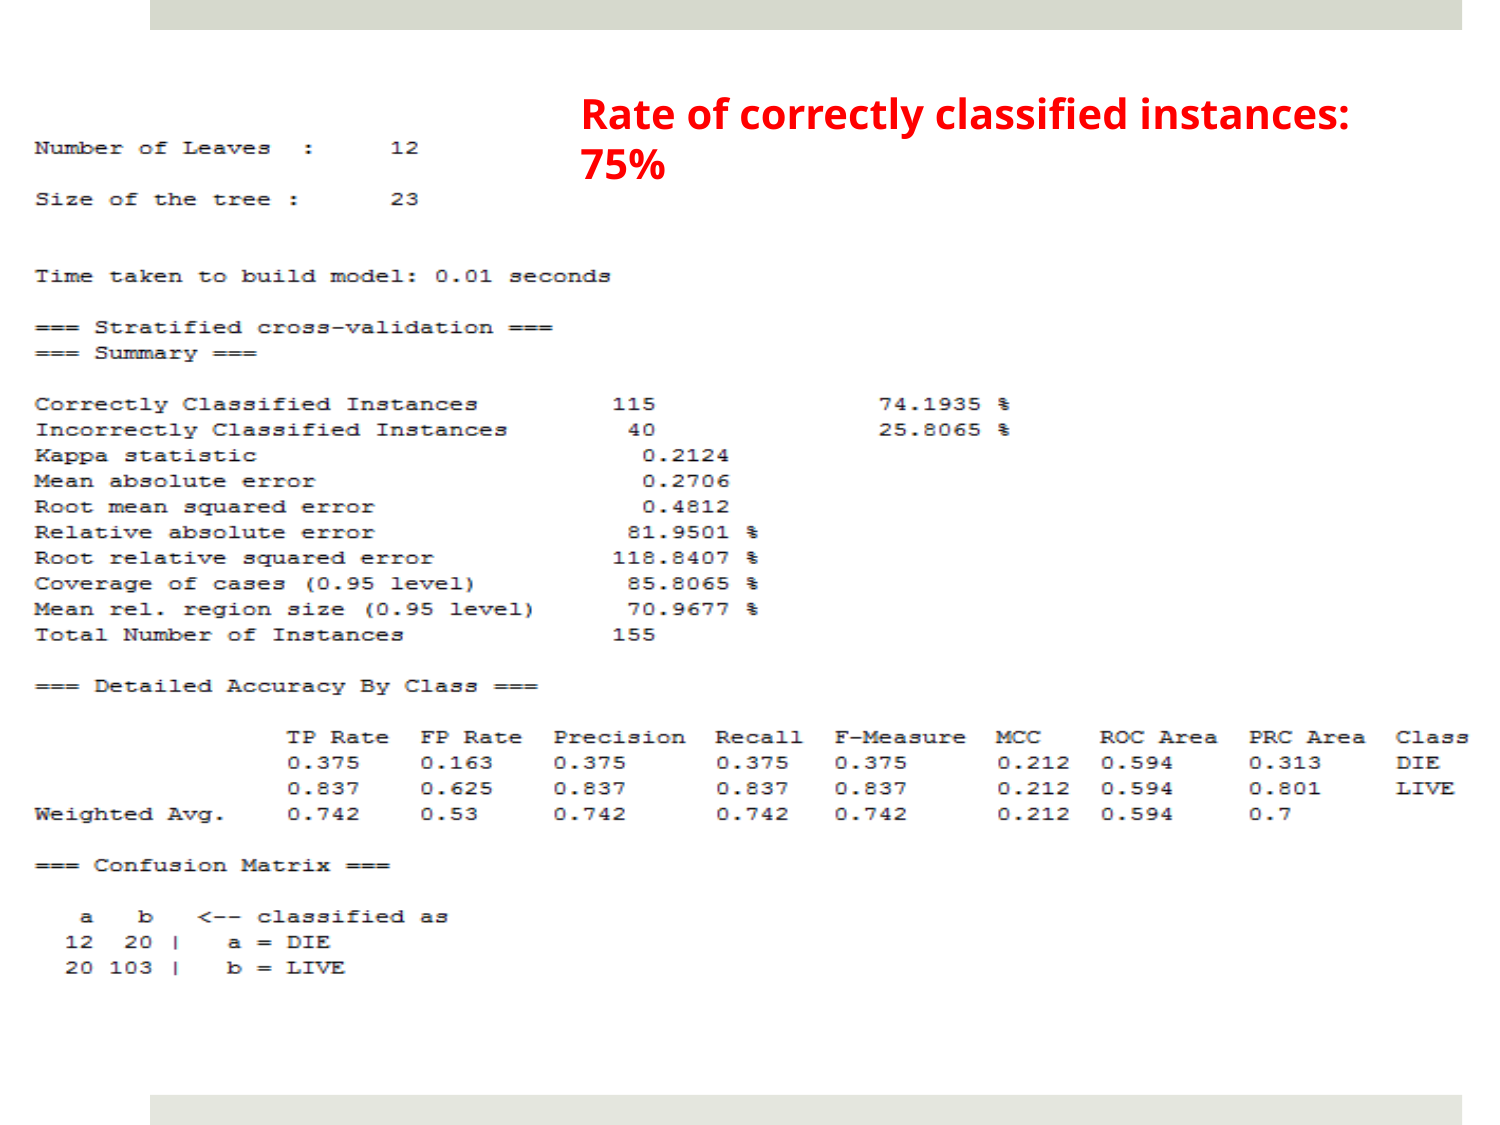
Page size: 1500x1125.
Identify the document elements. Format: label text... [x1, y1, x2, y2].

picture [29, 135, 1500, 996]
text_box Rate of correctly classified instances: 75% [565, 80, 1450, 135]
